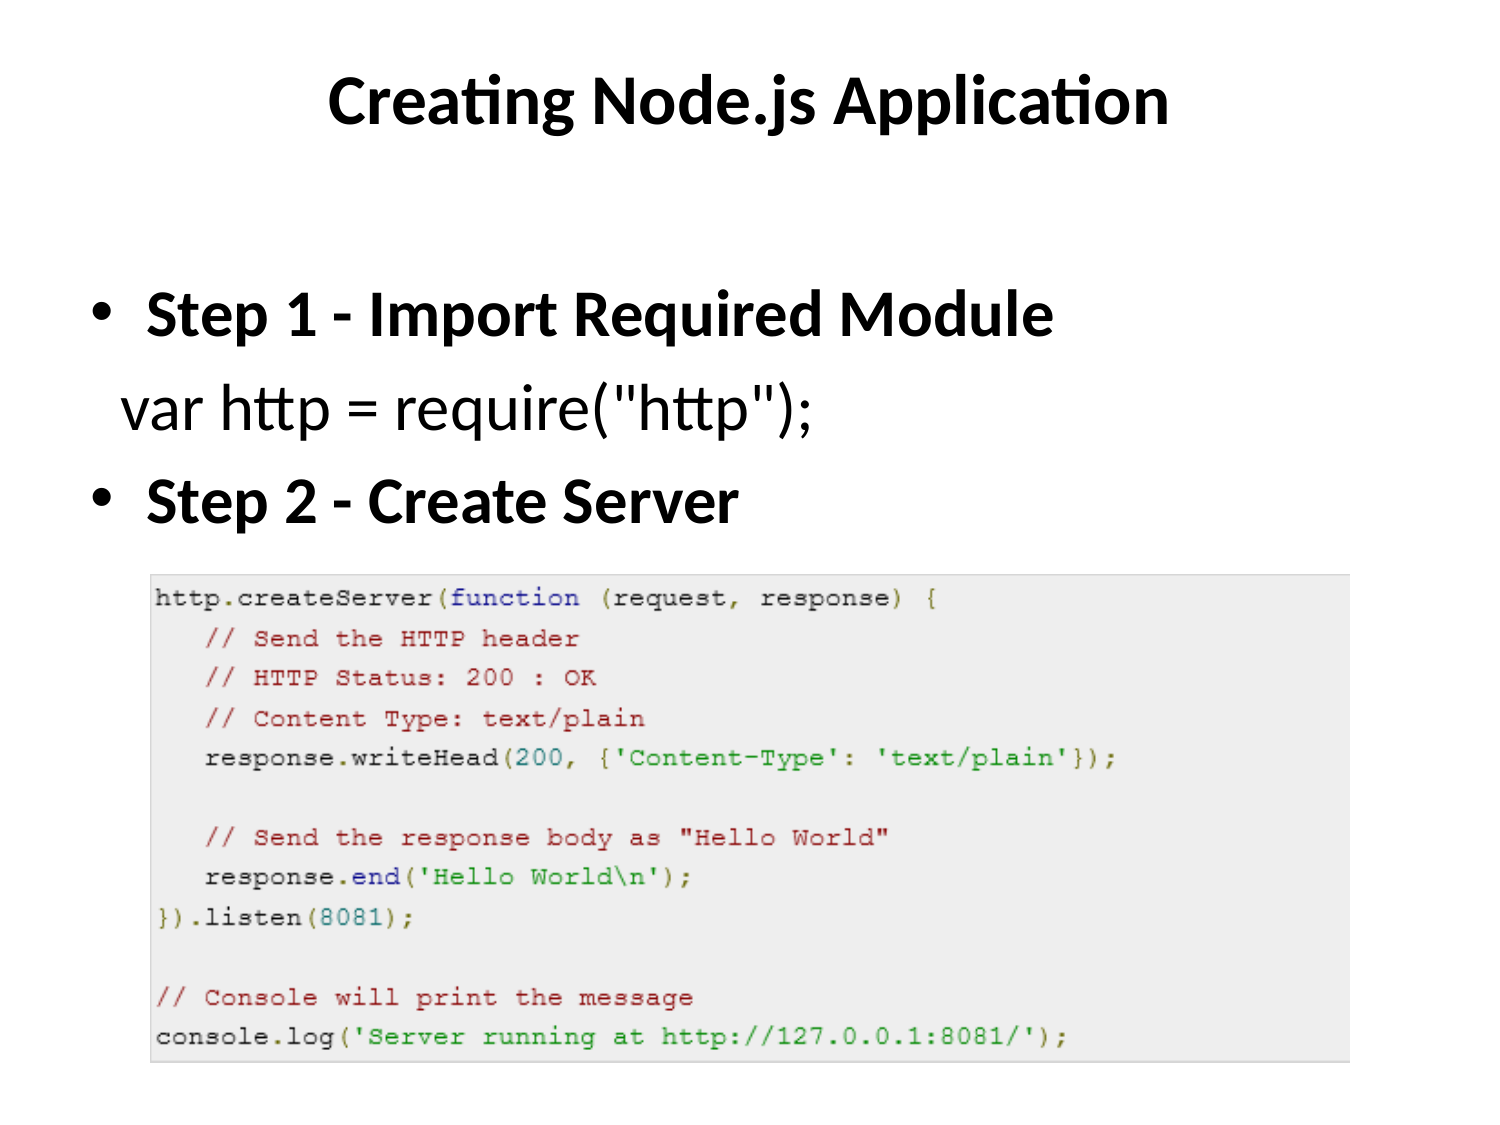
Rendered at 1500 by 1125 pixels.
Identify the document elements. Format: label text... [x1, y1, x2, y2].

picture [149, 574, 1351, 1063]
list Step 1 - Import Required Module var http = require("http"); Step 2 - Create Server [75, 262, 1425, 1005]
title Creating Node.js Application [75, 45, 1425, 233]
